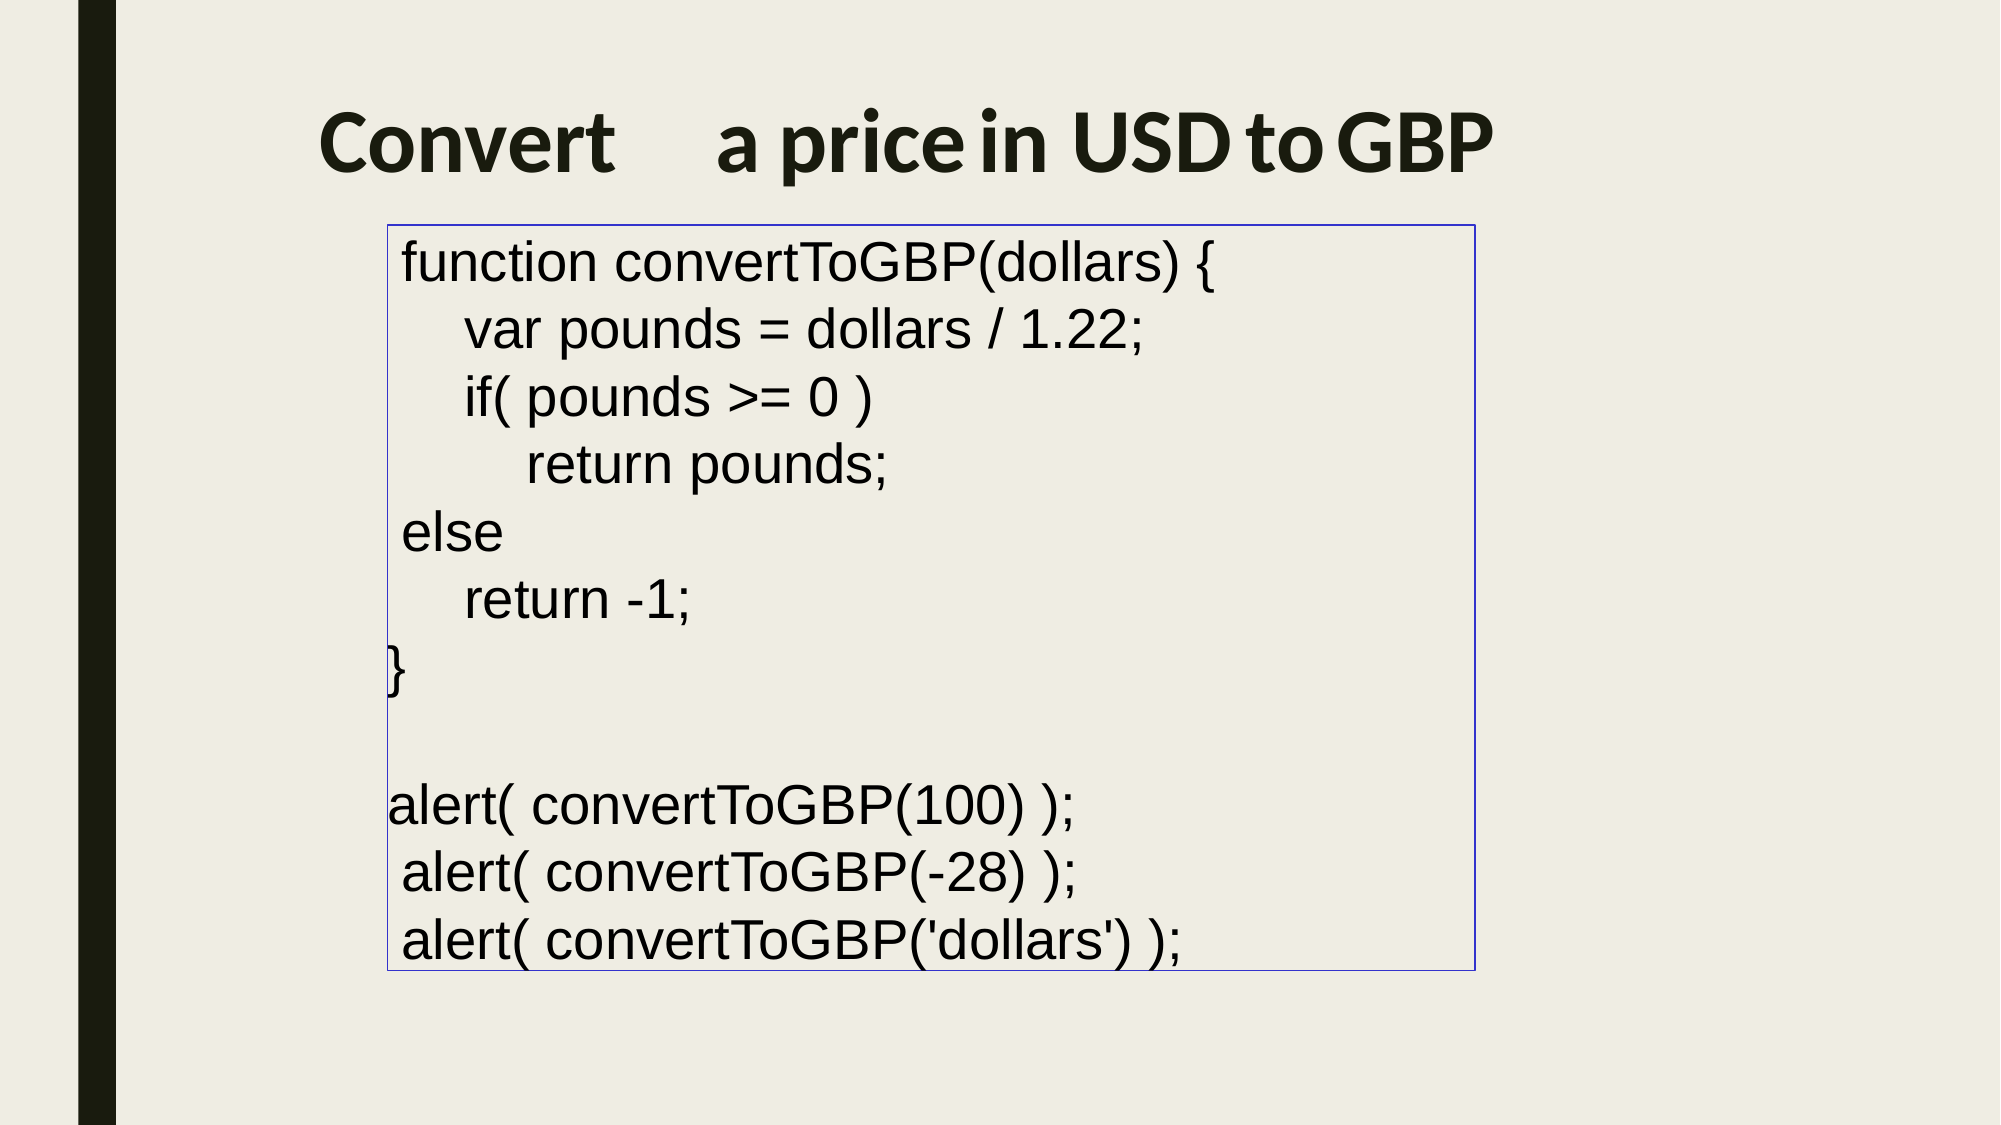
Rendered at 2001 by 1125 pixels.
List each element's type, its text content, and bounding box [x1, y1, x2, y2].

title Convert a price in USD to GBP [226, 80, 1865, 269]
text_box function convertToGBP(dollars) { var pounds = dollars / 1.22; if( pounds >= 0 ) return pounds; else return -1; } alert( convertToGBP(100) ); alert( convertToGBP(-28) ); alert( convertToGBP('dollars') ); [387, 224, 1476, 971]
